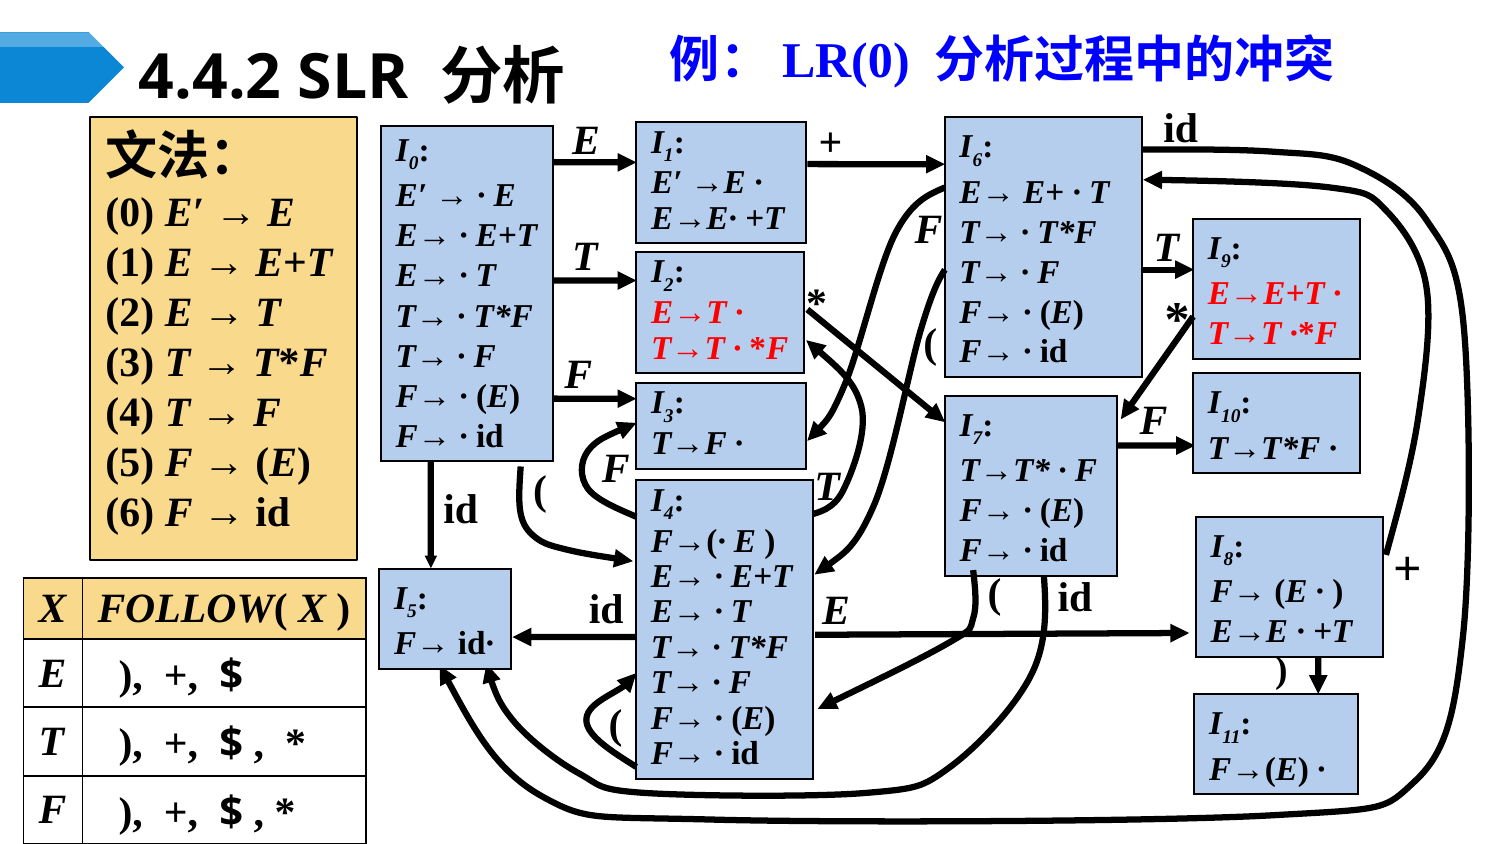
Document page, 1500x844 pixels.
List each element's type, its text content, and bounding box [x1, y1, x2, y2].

title 4.4.2 SLR 分析 [123, 43, 655, 103]
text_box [379, 93, 1472, 824]
table_cell ), +, $ , * [83, 708, 365, 775]
table_header X [24, 579, 82, 638]
list 文法： (0) E′ → E (1) E → E+T (2) E → T (3) T → T*F (4) T → F (5) F → (E) (6) F → id [90, 117, 358, 561]
table_header FOLLOW( X ) [83, 579, 365, 638]
table_cell F [24, 777, 82, 843]
table_cell T [24, 708, 82, 775]
table_cell ), +, $ [83, 640, 365, 706]
table_cell E [24, 640, 82, 706]
text_box [130, 129, 373, 188]
text_box 例：LR(0) 分析过程中的冲突 [655, 20, 1349, 91]
table_cell ), +, $ , * [83, 777, 365, 843]
